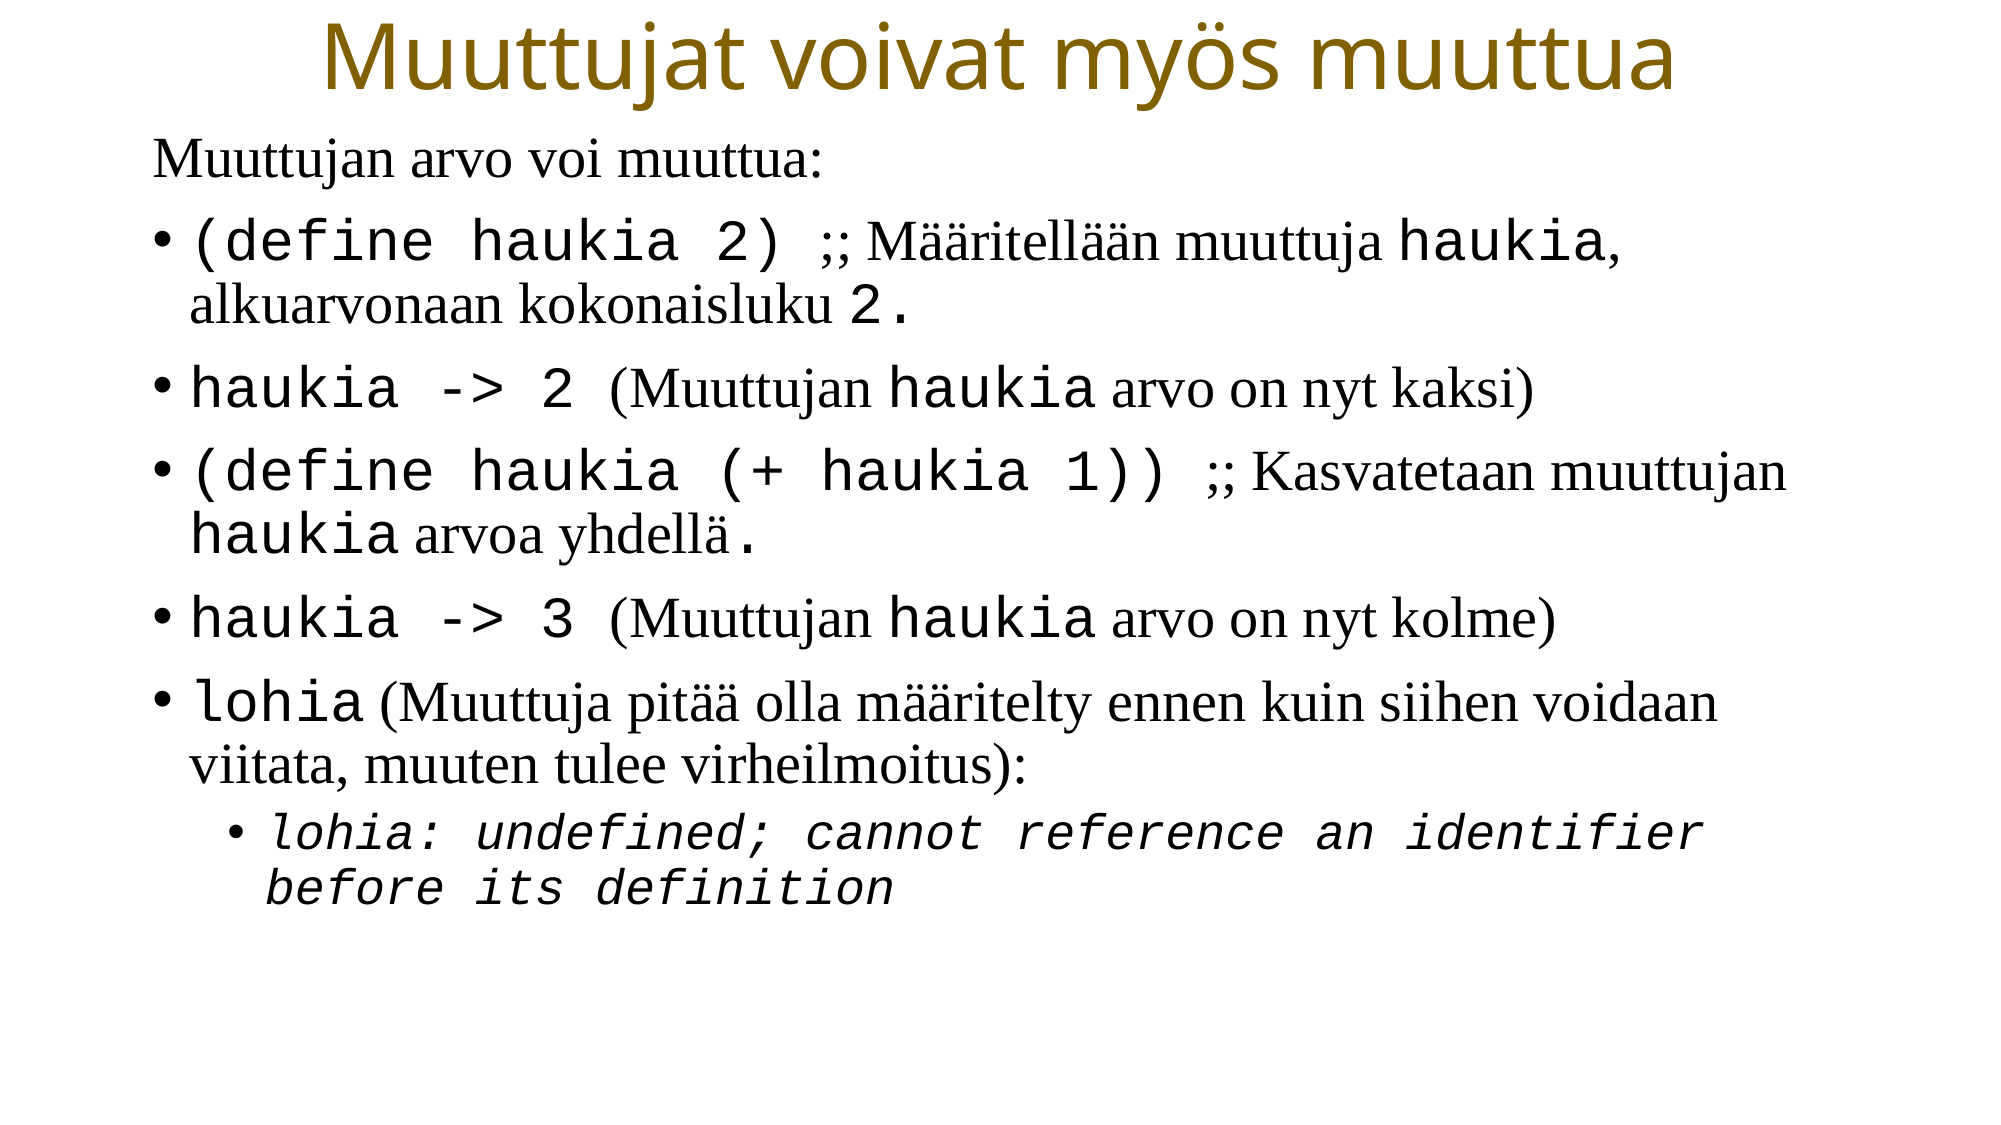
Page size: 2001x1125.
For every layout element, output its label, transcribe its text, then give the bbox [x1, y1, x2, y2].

list Muuttujan arvo voi muuttua: (define haukia 2) ;; Määritellään muuttuja haukia, alkuarvonaan kokonaisluku 2. haukia -> 2 (Muuttujan haukia arvo on nyt kaksi) (define haukia (+ haukia 1)) ;; Kasvatetaan muuttujan haukia arvoa yhdellä. haukia -> 3 (Muuttujan haukia arvo on nyt kolme) lohia (Muuttuja pitää olla määritelty ennen kuin siihen voidaan viitata, muuten tulee virheilmoitus): lohia: undefined; cannot reference an identifier before its definition [137, 119, 1863, 1125]
title Muuttujat voivat myös muuttua [137, 0, 1863, 119]
